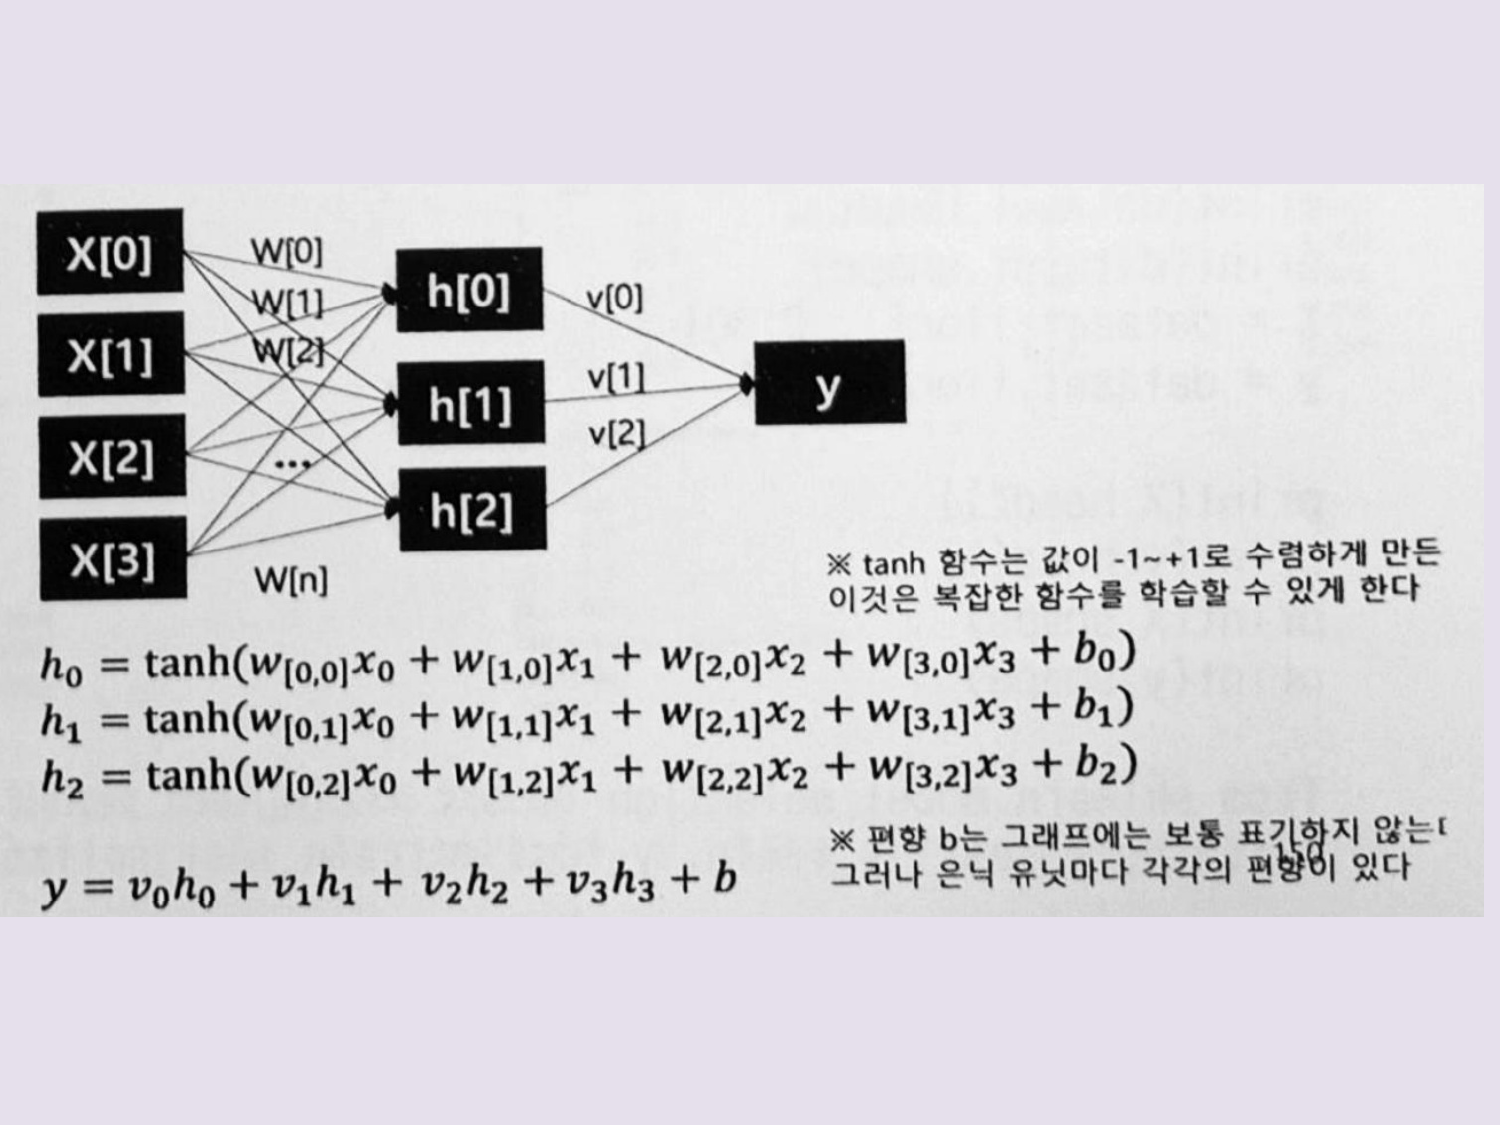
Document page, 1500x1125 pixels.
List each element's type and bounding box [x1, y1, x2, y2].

picture [0, 184, 1484, 918]
